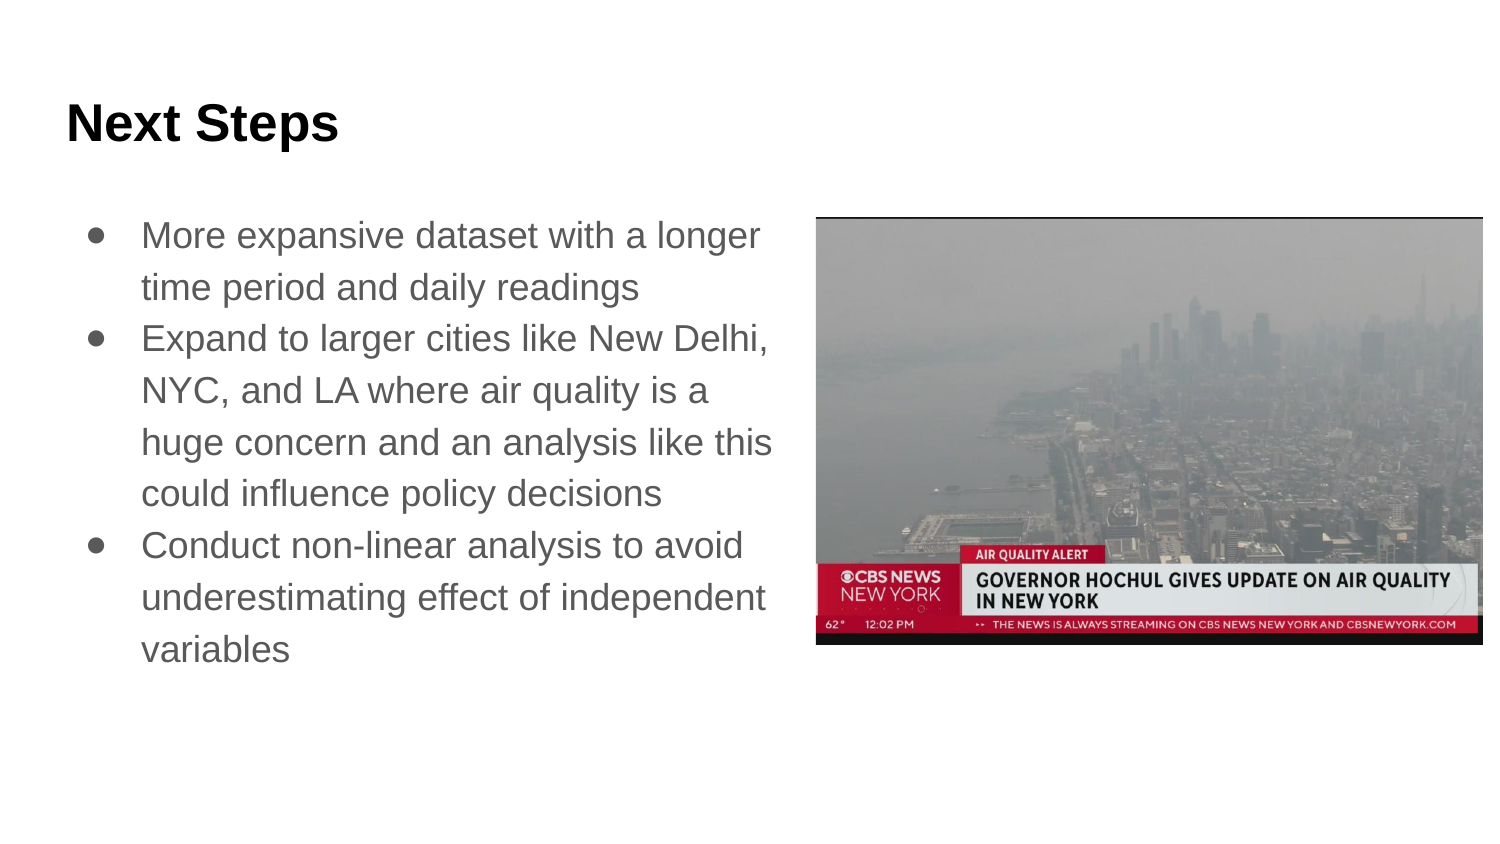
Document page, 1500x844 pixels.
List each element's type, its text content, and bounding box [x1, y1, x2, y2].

list More expansive dataset with a longer time period and daily readings Expand to larger cities like New Delhi, NYC, and LA where air quality is a huge concern and an analysis like this could influence policy decisions Conduct non-linear analysis to avoid underestimating effect of independent variables [51, 189, 816, 750]
picture [815, 216, 1484, 645]
title Next Steps [51, 72, 1449, 167]
